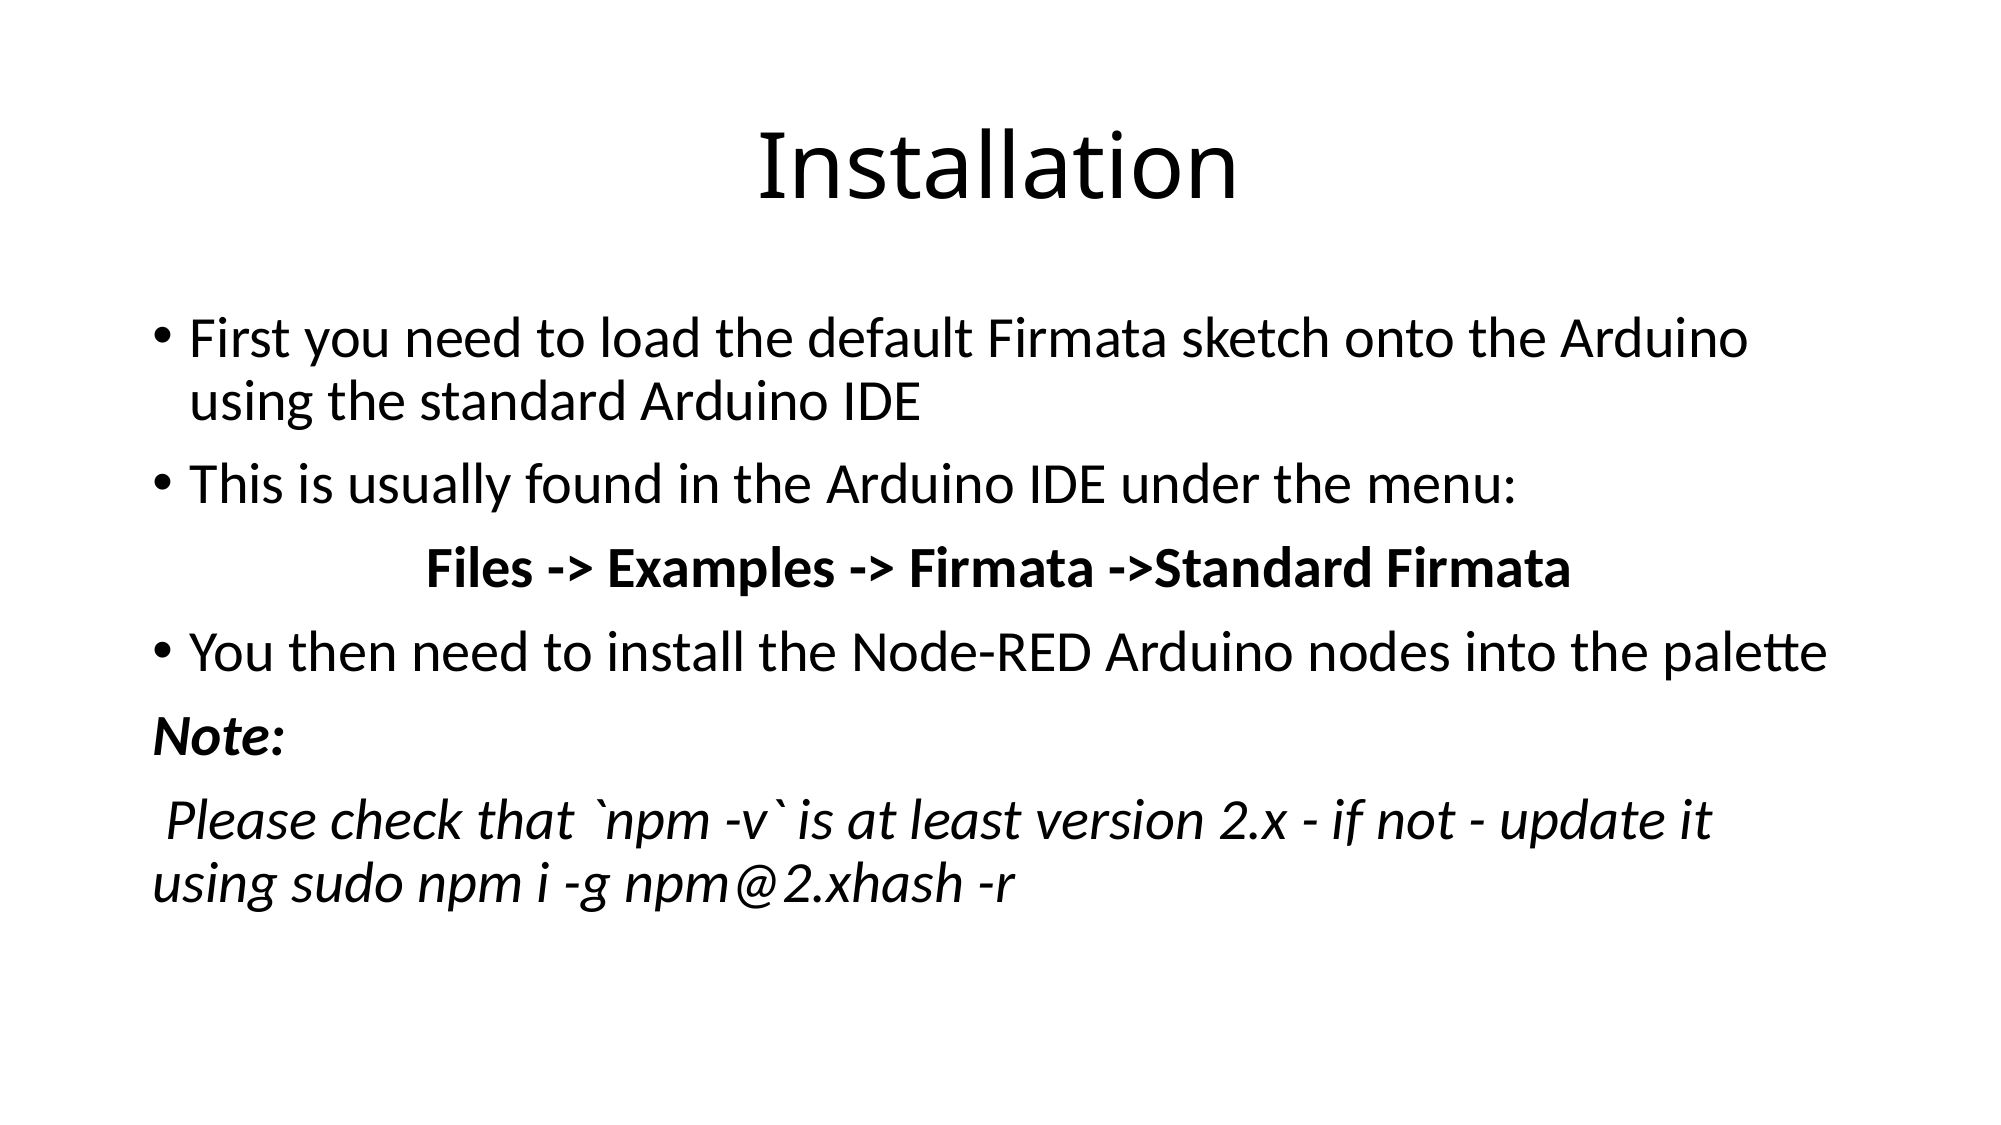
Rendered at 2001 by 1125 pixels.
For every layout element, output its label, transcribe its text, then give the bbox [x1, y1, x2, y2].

list First you need to load the default Firmata sketch onto the Arduino using the standard Arduino IDE This is usually found in the Arduino IDE under the menu: Files -> Examples -> Firmata ->Standard Firmata You then need to install the Node-RED Arduino nodes into the palette Note: Please check that `npm -v` is at least version 2.x - if not - update it using sudo npm i -g npm@2.xhash -r [137, 299, 1863, 1014]
title Installation [137, 59, 1863, 278]
